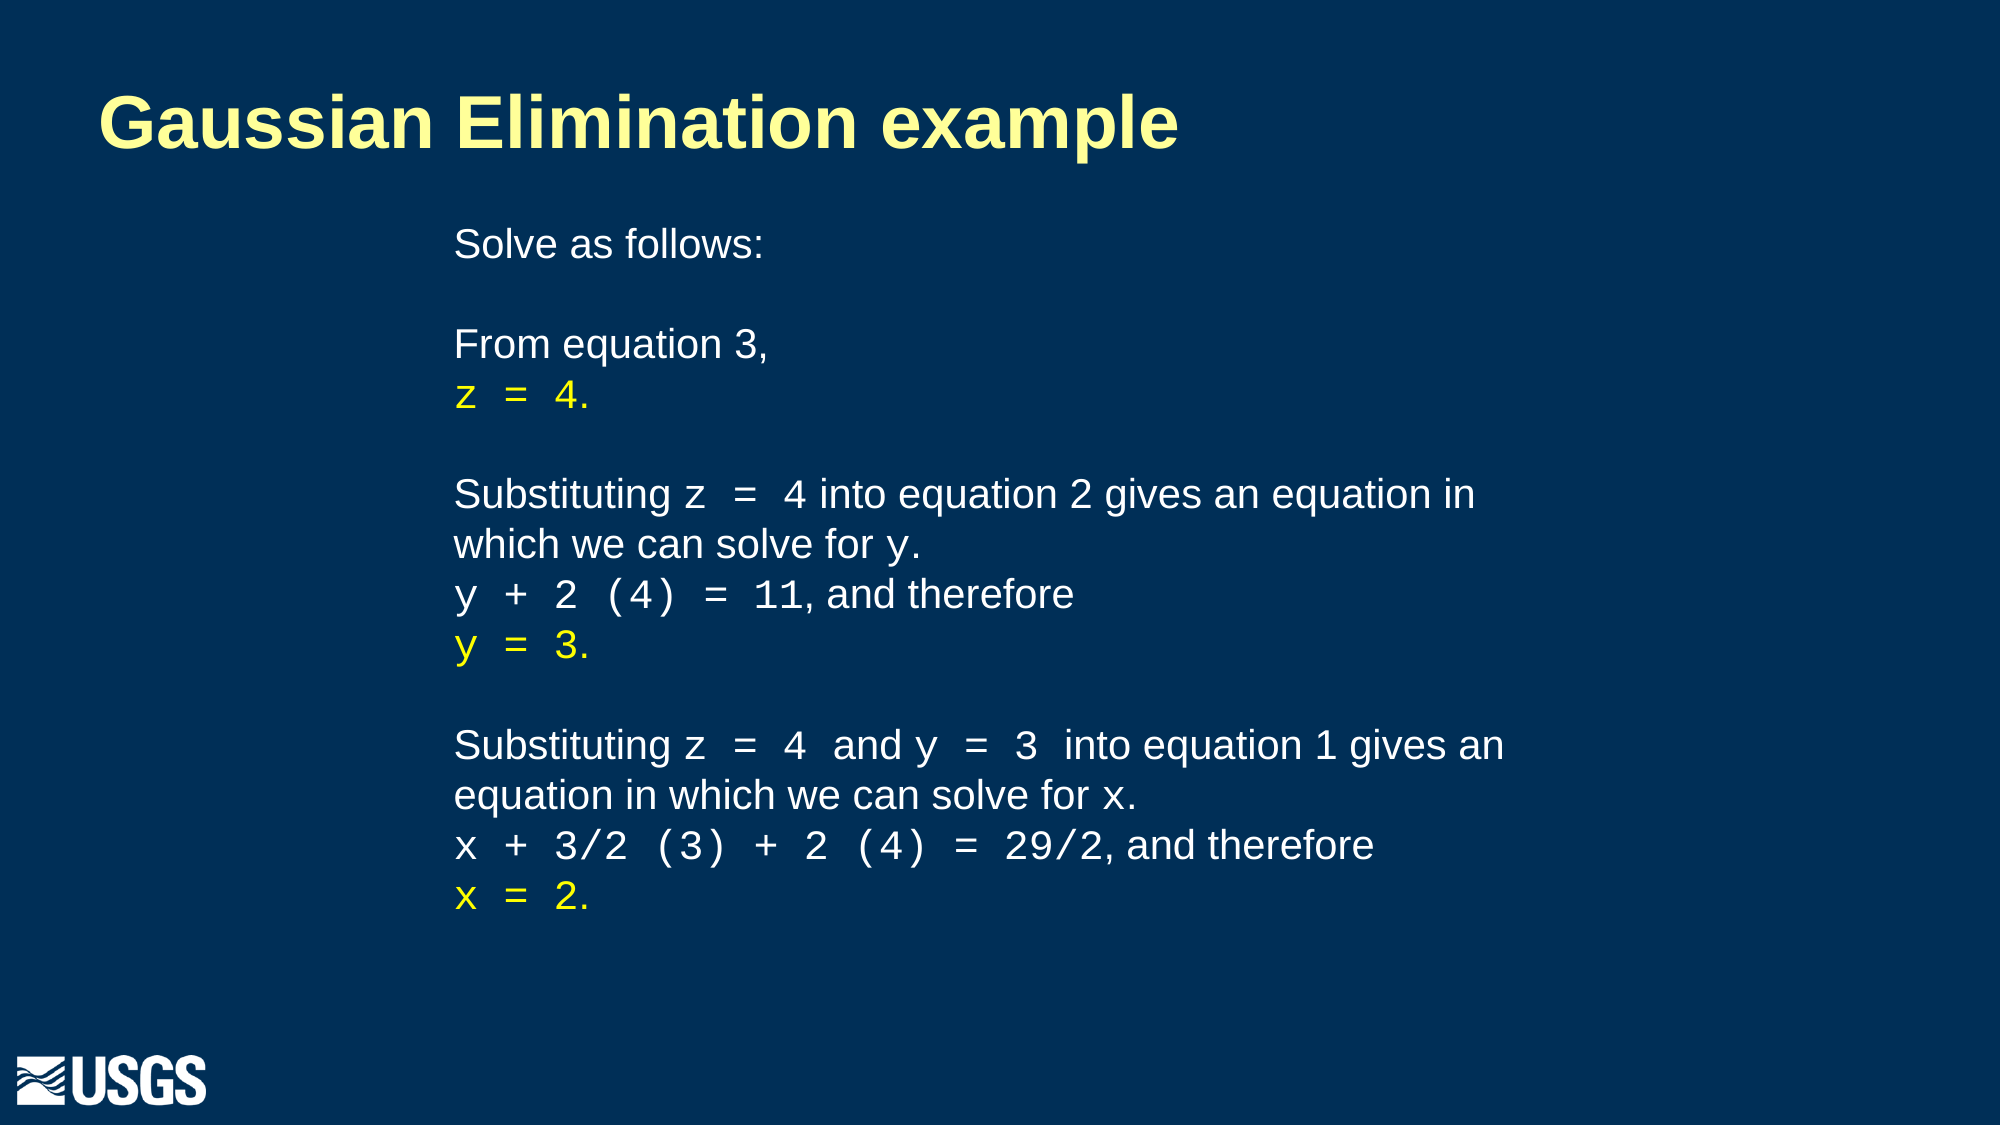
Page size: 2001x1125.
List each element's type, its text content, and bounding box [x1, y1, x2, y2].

text_box Solve as follows: From equation 3, z = 4. Substituting z = 4 into equation 2 gives an equation in which we can solve for y. y + 2 (4) = 11, and therefore y = 3. Substituting z = 4 and y = 3 into equation 1 gives an equation in which we can solve for x. x + 3/2 (3) + 2 (4) = 29/2, and therefore x = 2. [438, 209, 1544, 925]
title Gaussian Elimination example [83, 24, 1900, 213]
